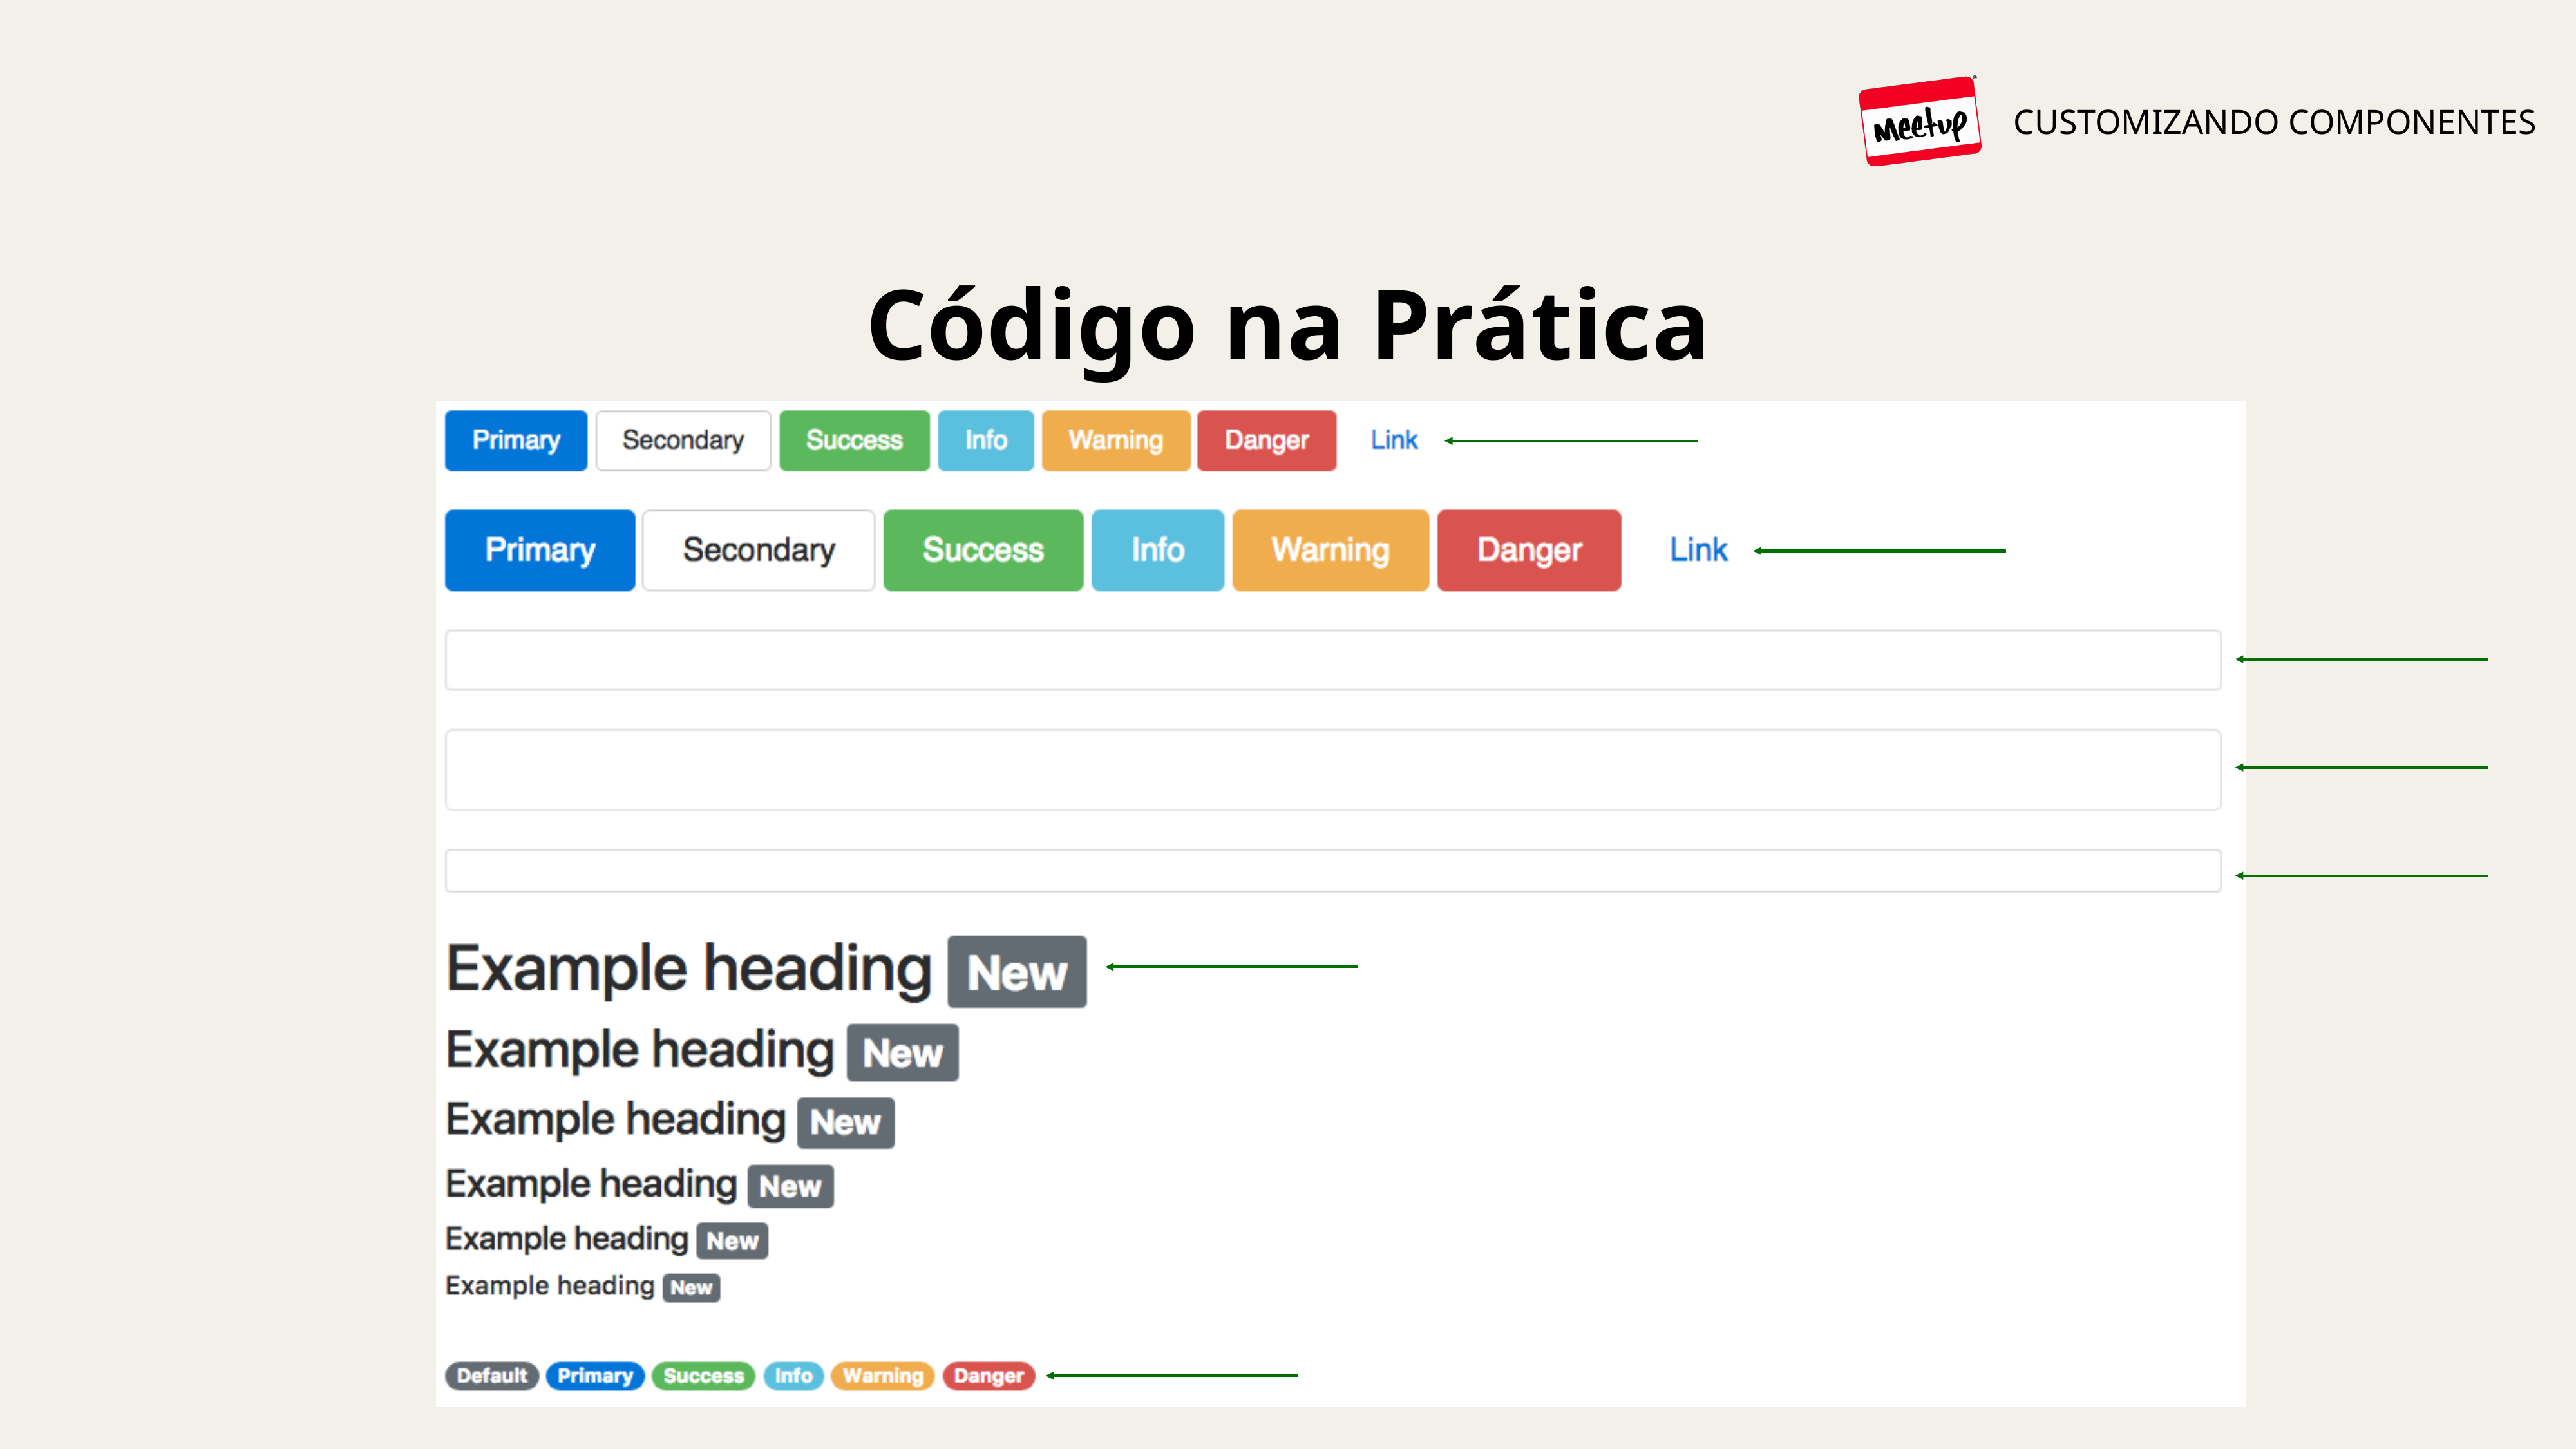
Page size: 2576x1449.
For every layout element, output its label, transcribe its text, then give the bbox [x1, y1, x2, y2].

picture [1859, 75, 1982, 166]
picture [436, 401, 2247, 1407]
text_box Código na Prática [255, 255, 2321, 386]
